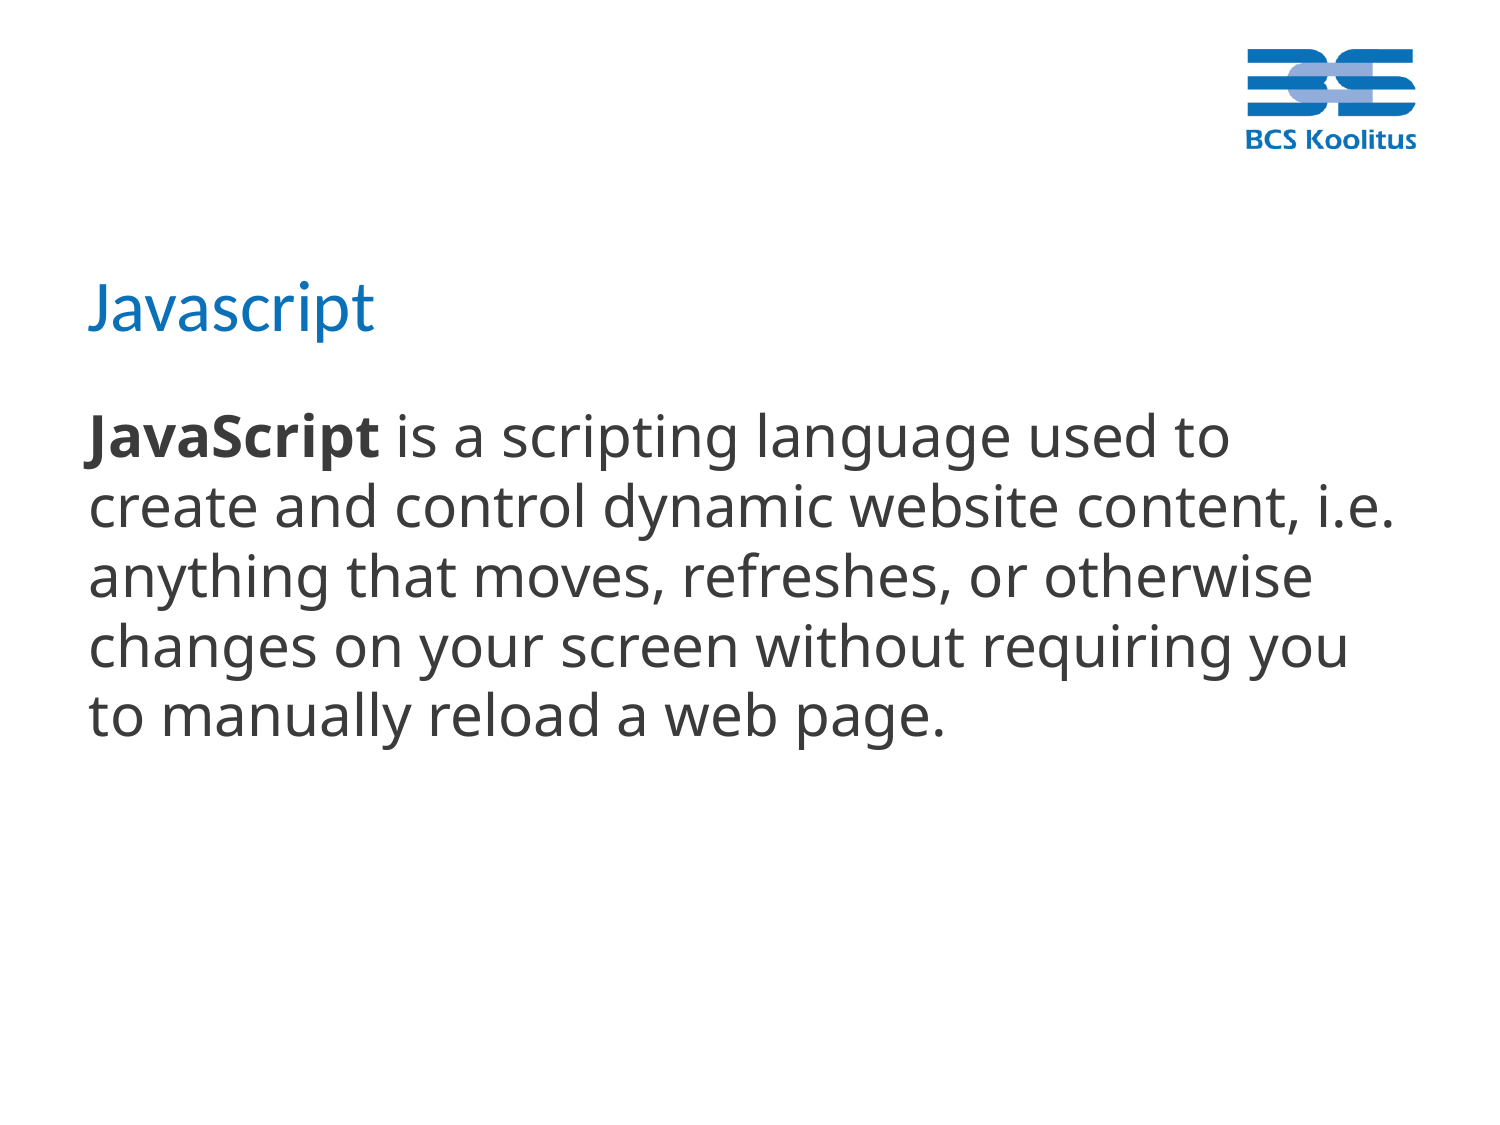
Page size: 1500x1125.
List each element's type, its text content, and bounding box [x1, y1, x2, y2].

picture [1246, 49, 1416, 149]
title Javascript [72, 166, 1423, 354]
list JavaScript is a scripting language used to create and control dynamic website content, i.e. anything that moves, refreshes, or otherwise changes on your screen without requiring you to manually reload a web page. [73, 391, 1425, 1047]
